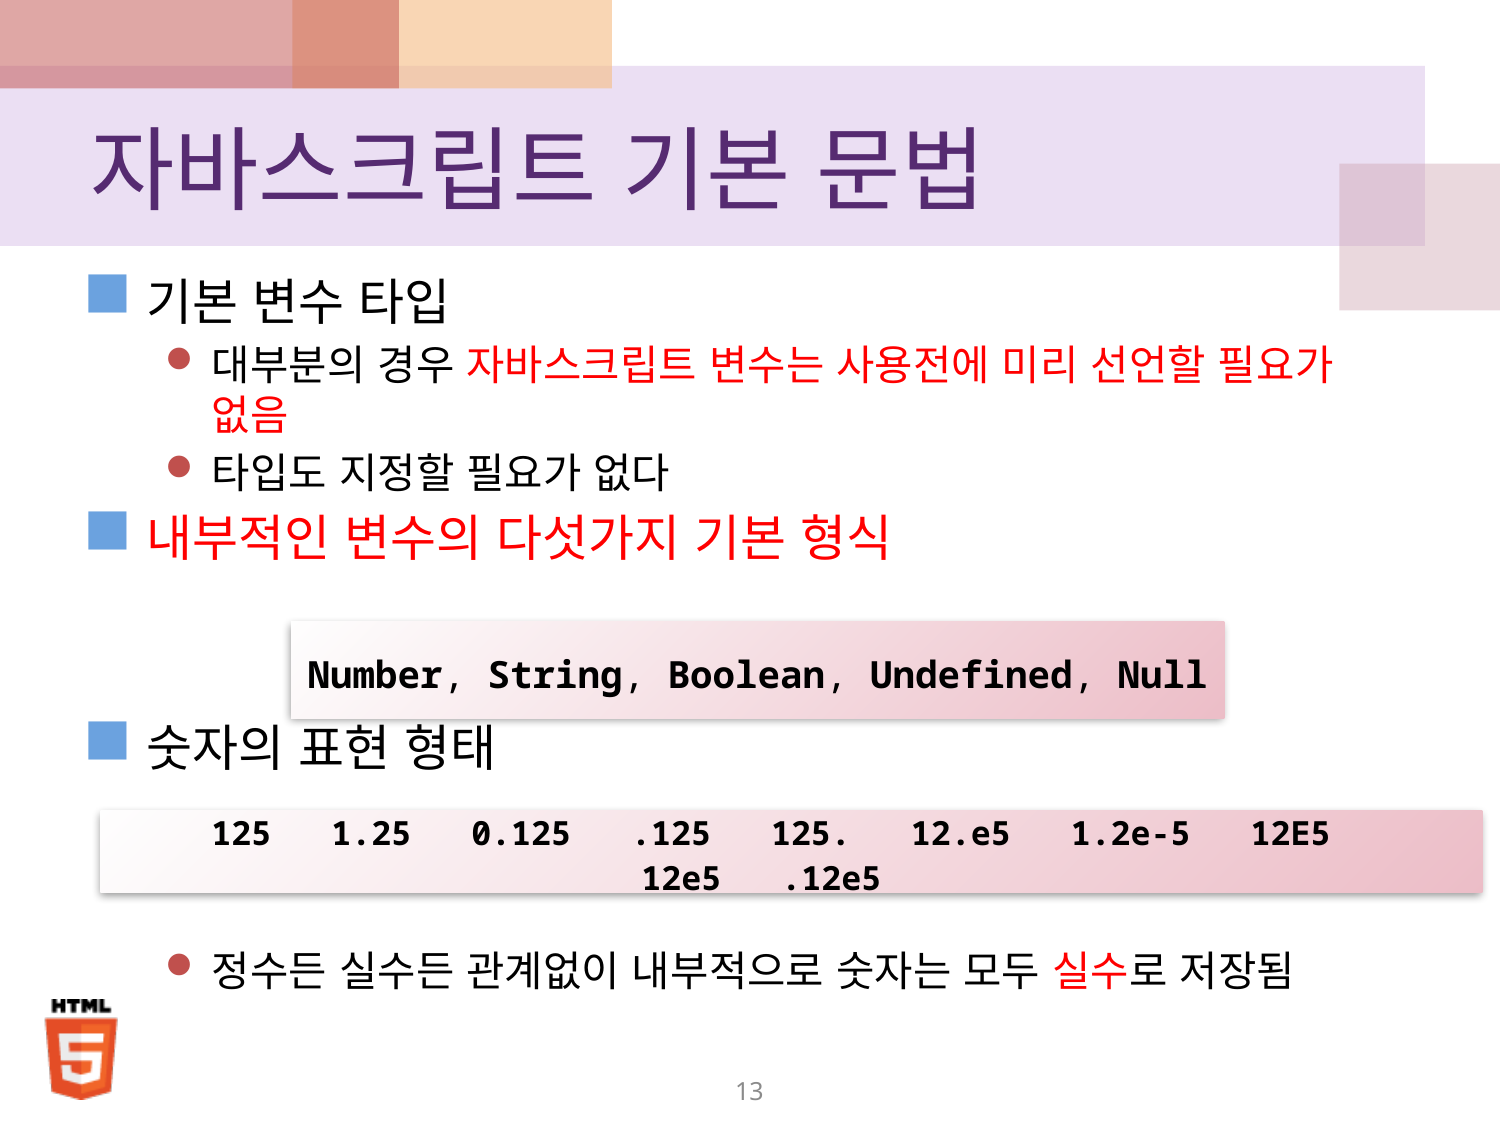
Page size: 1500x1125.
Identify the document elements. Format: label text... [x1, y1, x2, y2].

list 기본 변수 타입 대부분의 경우 자바스크립트 변수는 사용전에 미리 선언할 필요가 없음 타입도 지정할 필요가 없다 내부적인 변수의 다섯가지 기본 형식 숫자의 표현 형태 정수든 실수든 관계없이 내부적으로 숫자는 모두 실수로 저장됨 [75, 262, 1425, 1047]
picture [31, 999, 132, 1100]
text_box Number, String, Boolean, Undefined, Null [290, 621, 1225, 719]
slide_number 13 [574, 1072, 925, 1113]
text_box 125 1.25 0.125 .125 125. 12.e5 1.2e-5 12E5 12e5 .12e5 [100, 810, 1483, 893]
title 자바스크립트 기본 문법 [75, 88, 1425, 246]
